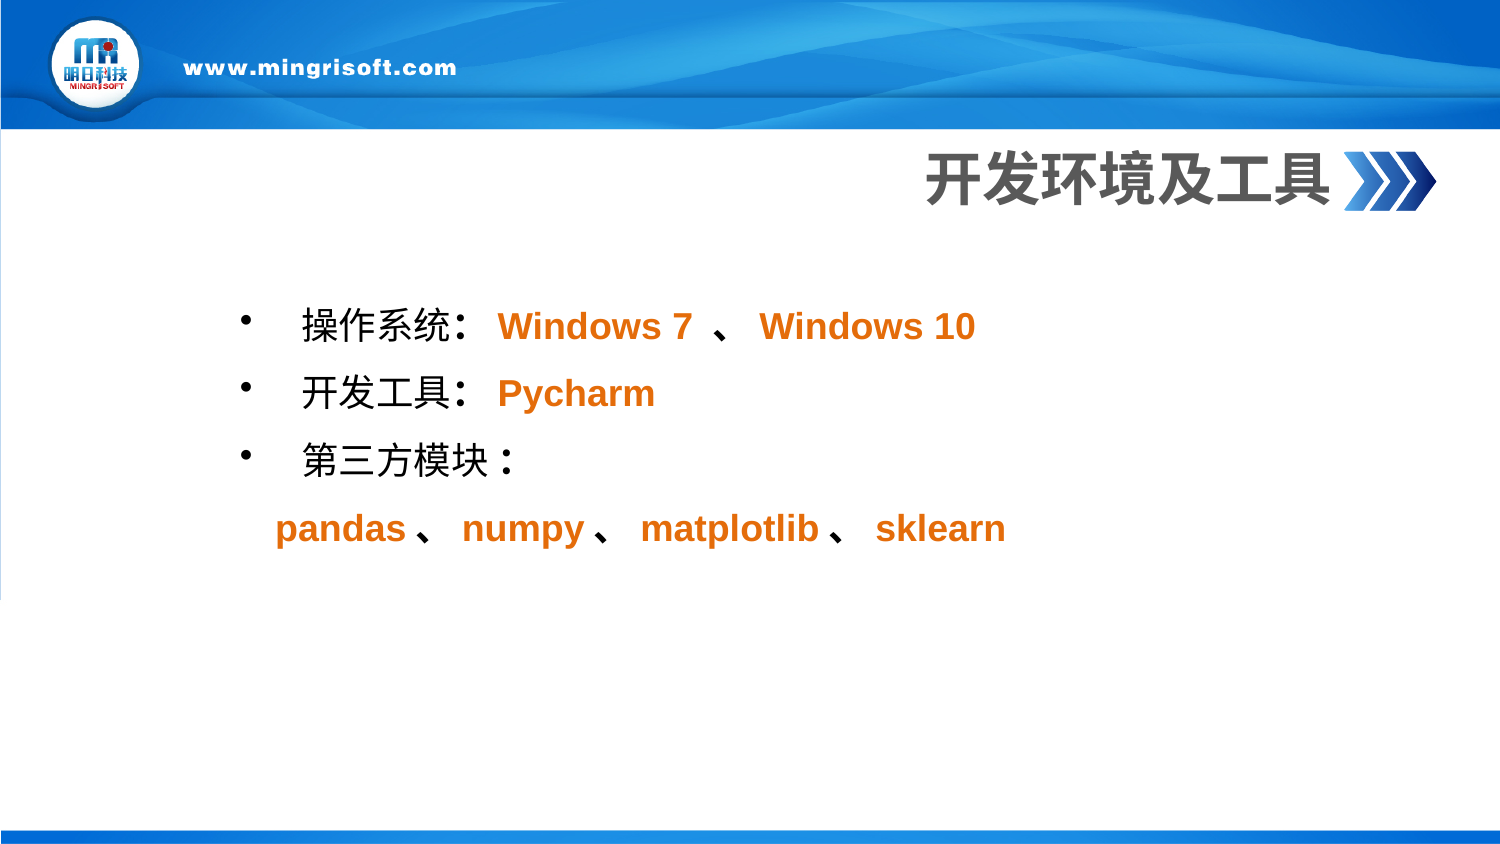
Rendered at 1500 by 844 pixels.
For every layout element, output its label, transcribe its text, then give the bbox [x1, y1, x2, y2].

text_box 操作系统：Windows 7 、Windows 10 开发工具：Pycharm 第三方模块 ：pandas、numpy、matplotlib、sklearn [225, 271, 1288, 557]
title 开发环境及工具 [271, 129, 1348, 224]
picture [0, 0, 1500, 844]
